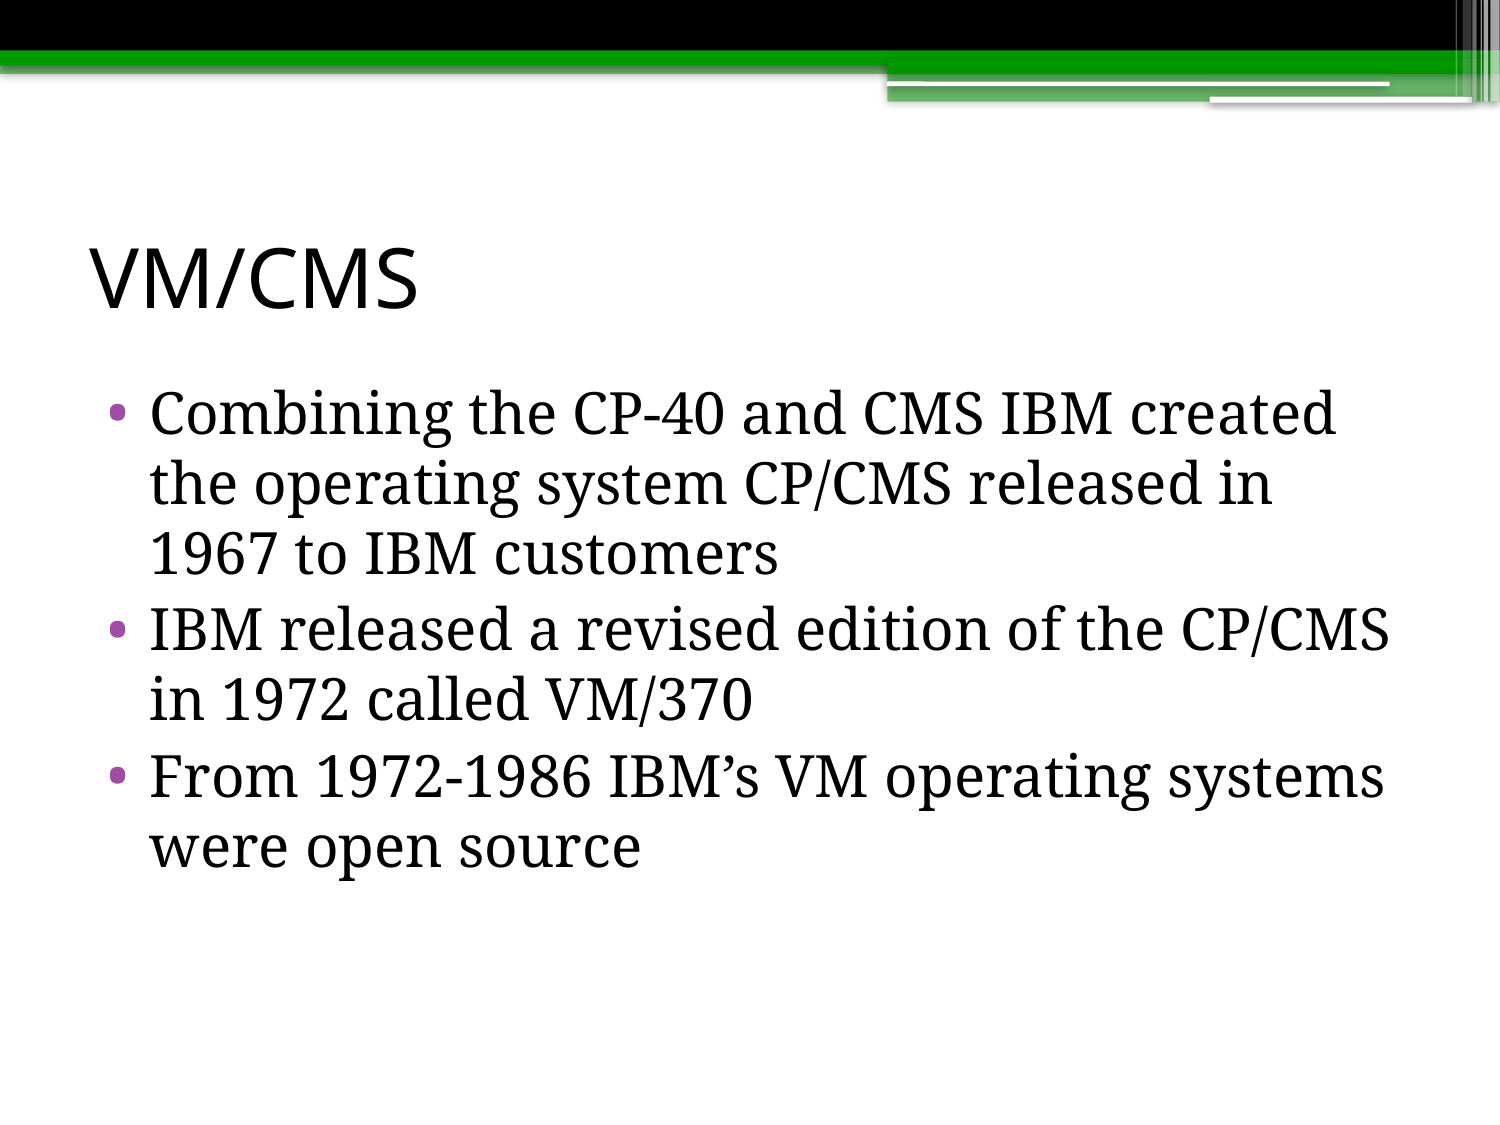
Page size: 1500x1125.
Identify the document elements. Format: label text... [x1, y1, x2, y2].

title VM/CMS [75, 187, 1425, 363]
list Combining the CP-40 and CMS IBM created the operating system CP/CMS released in 1967 to IBM customers IBM released a revised edition of the CP/CMS in 1972 called VM/370 From 1972-1986 IBM’s VM operating systems were open source [75, 368, 1425, 1079]
